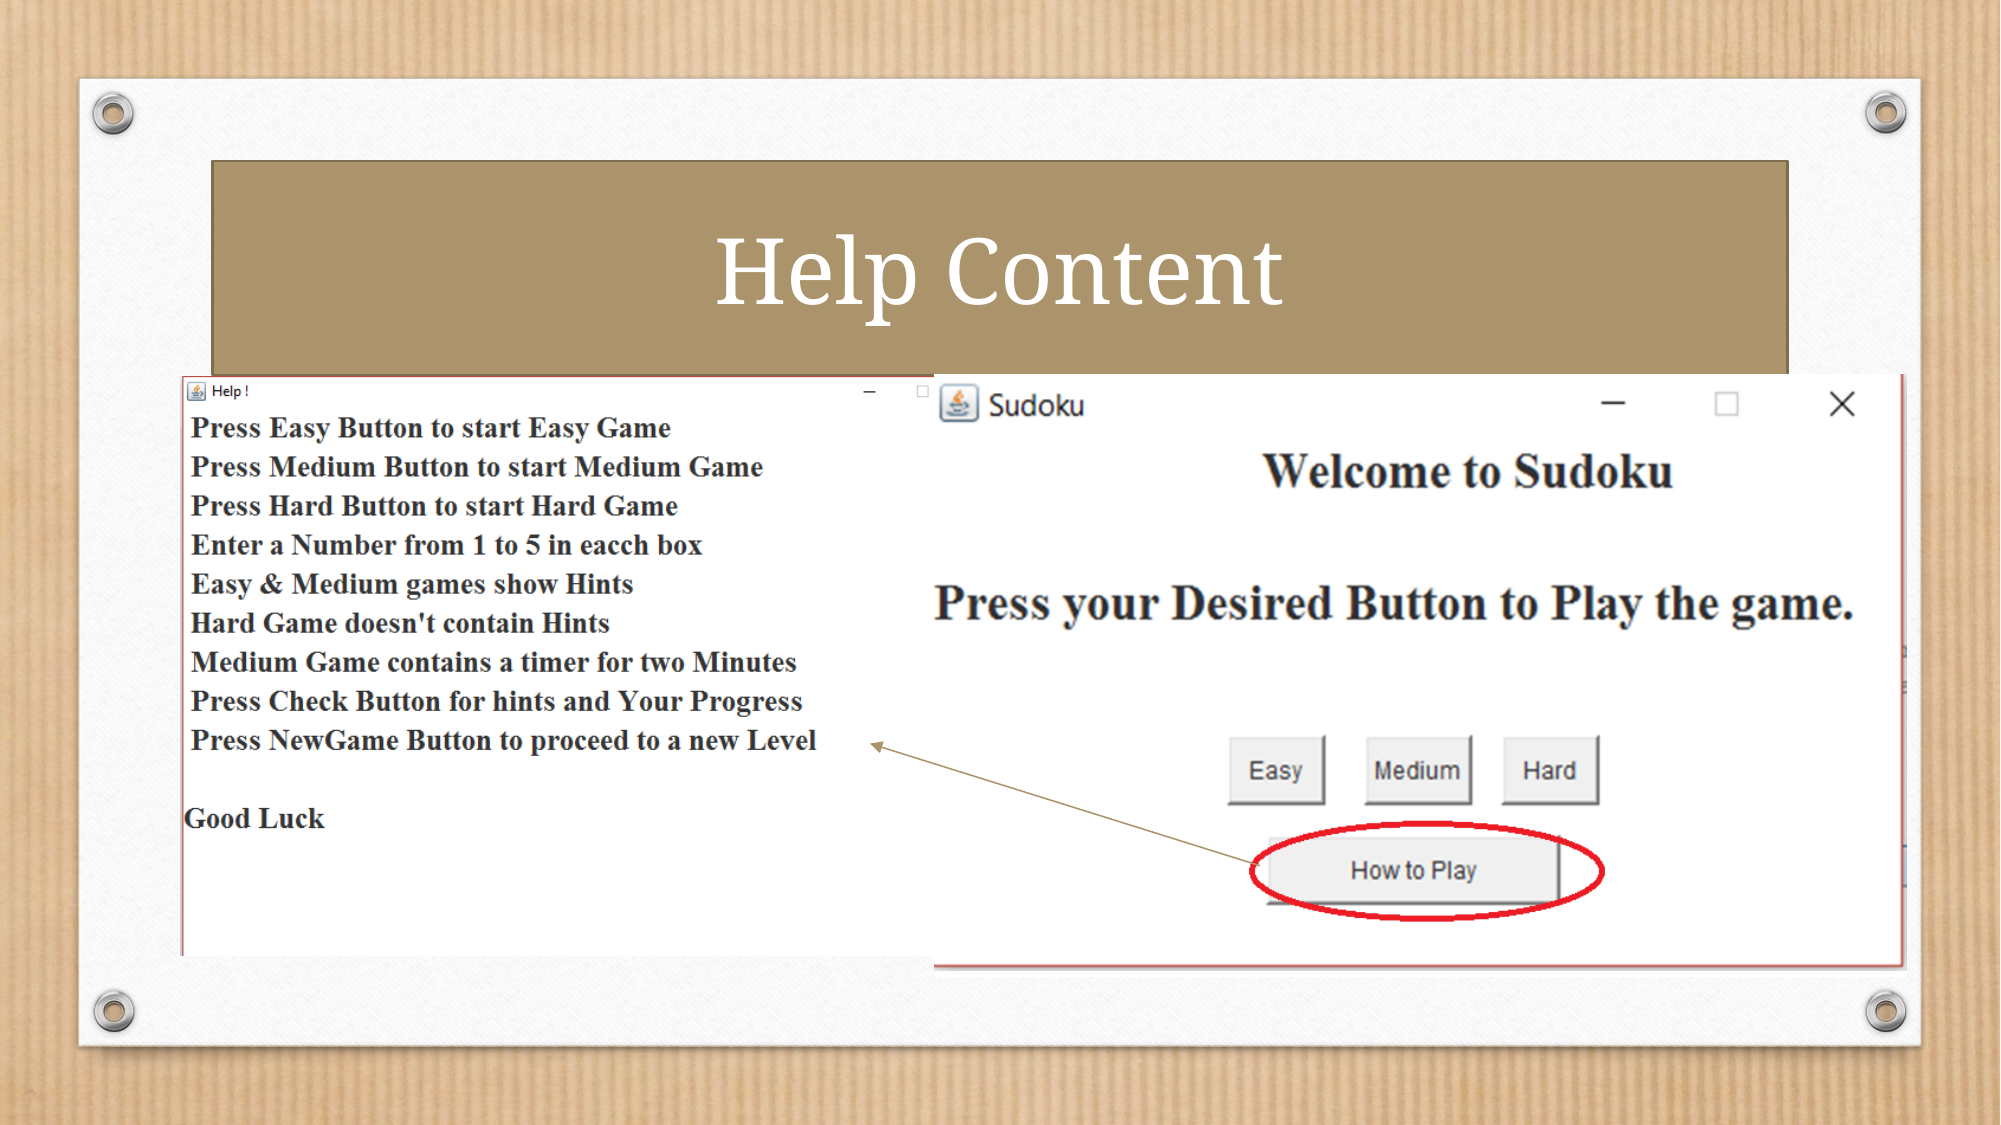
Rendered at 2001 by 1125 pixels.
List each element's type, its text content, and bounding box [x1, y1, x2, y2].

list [180, 376, 933, 956]
title Help Content [211, 160, 1789, 376]
picture [0, 0, 2001, 1125]
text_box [869, 743, 1261, 866]
